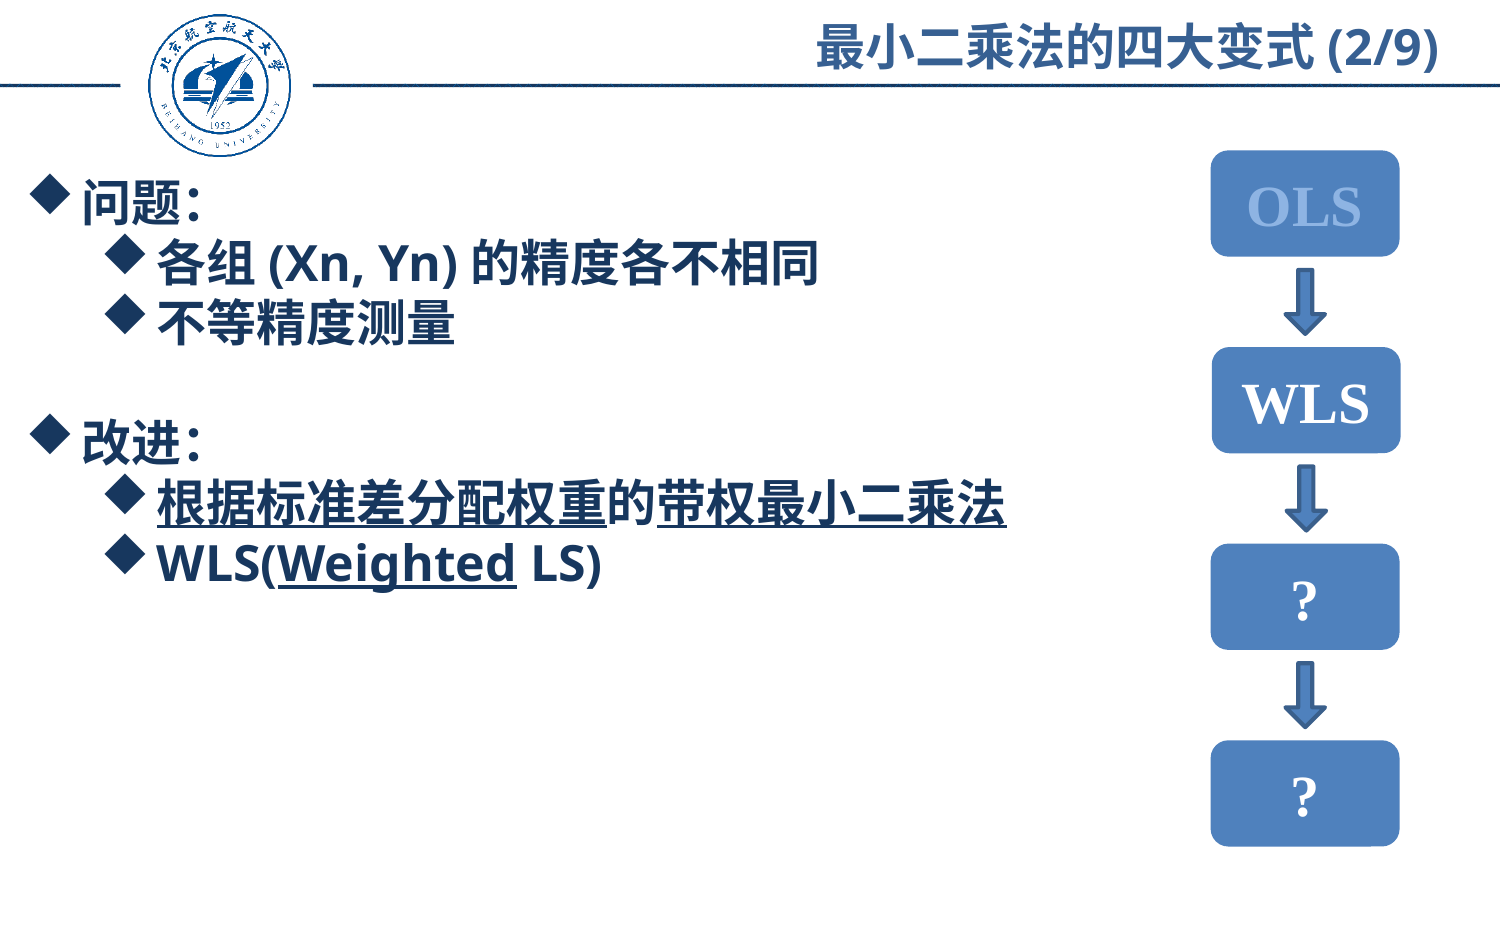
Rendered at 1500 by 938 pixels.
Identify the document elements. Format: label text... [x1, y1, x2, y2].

picture [148, 14, 291, 157]
text_box [1283, 661, 1327, 730]
text_box OLS [1208, 148, 1402, 259]
text_box 最小二乘法的四大变式(2/9) [765, 7, 1455, 70]
text_box [1284, 464, 1329, 533]
text_box ? [1208, 738, 1402, 849]
text_box WLS [1209, 344, 1403, 456]
text_box ? [1208, 541, 1402, 652]
text_box 问题： 各组(Xn, Yn)的精度各不相同 不等精度测量 改进： 根据标准差分配权重的带权最小二乘法 WLS(Weighted LS) [10, 163, 1110, 599]
text_box [1283, 267, 1327, 336]
